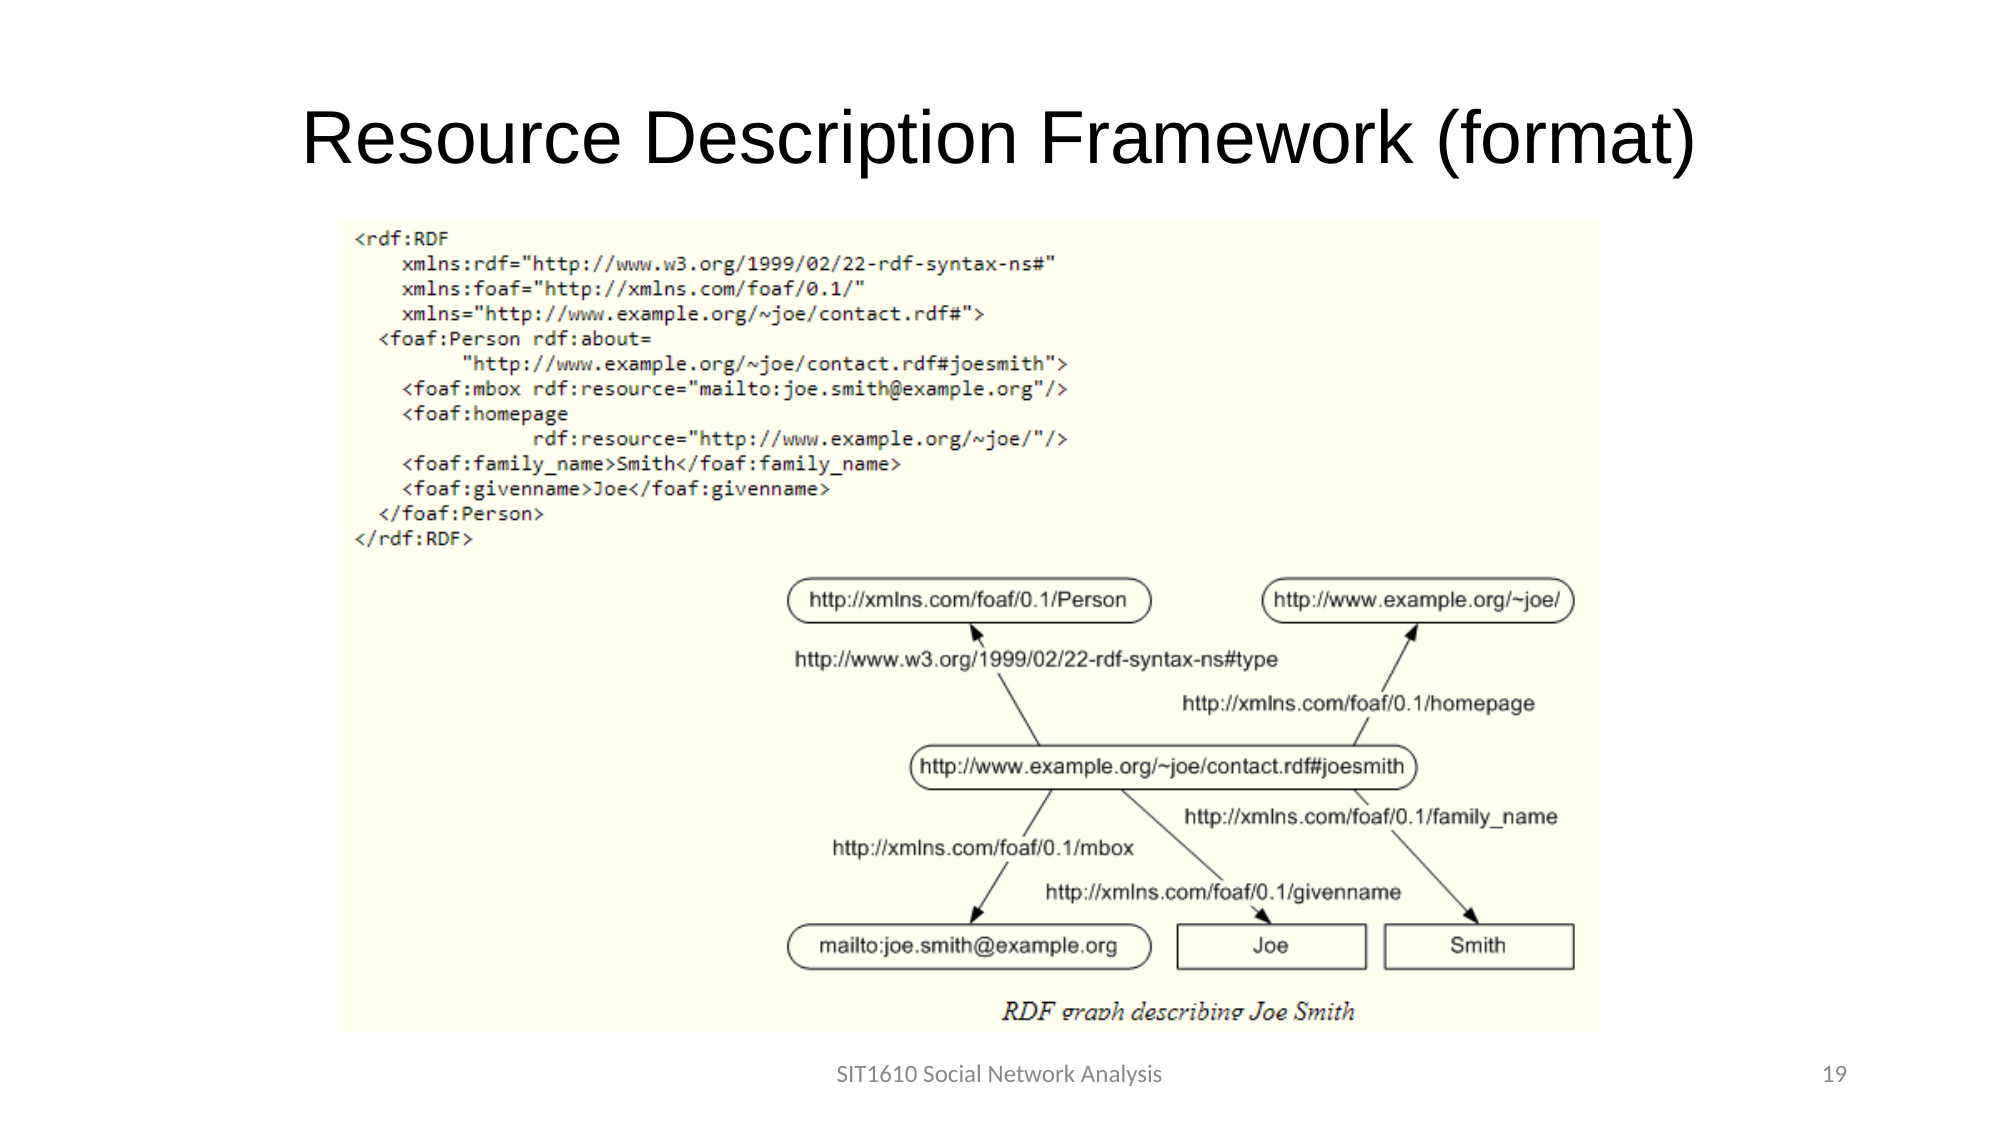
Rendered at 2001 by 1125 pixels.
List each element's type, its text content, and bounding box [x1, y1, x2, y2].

footer SIT1610 Social Network Analysis [662, 1042, 1338, 1103]
title Resource Description Framework (format) [137, 59, 1863, 220]
picture [338, 219, 1601, 1032]
slide_number 19 [1412, 1042, 1863, 1103]
